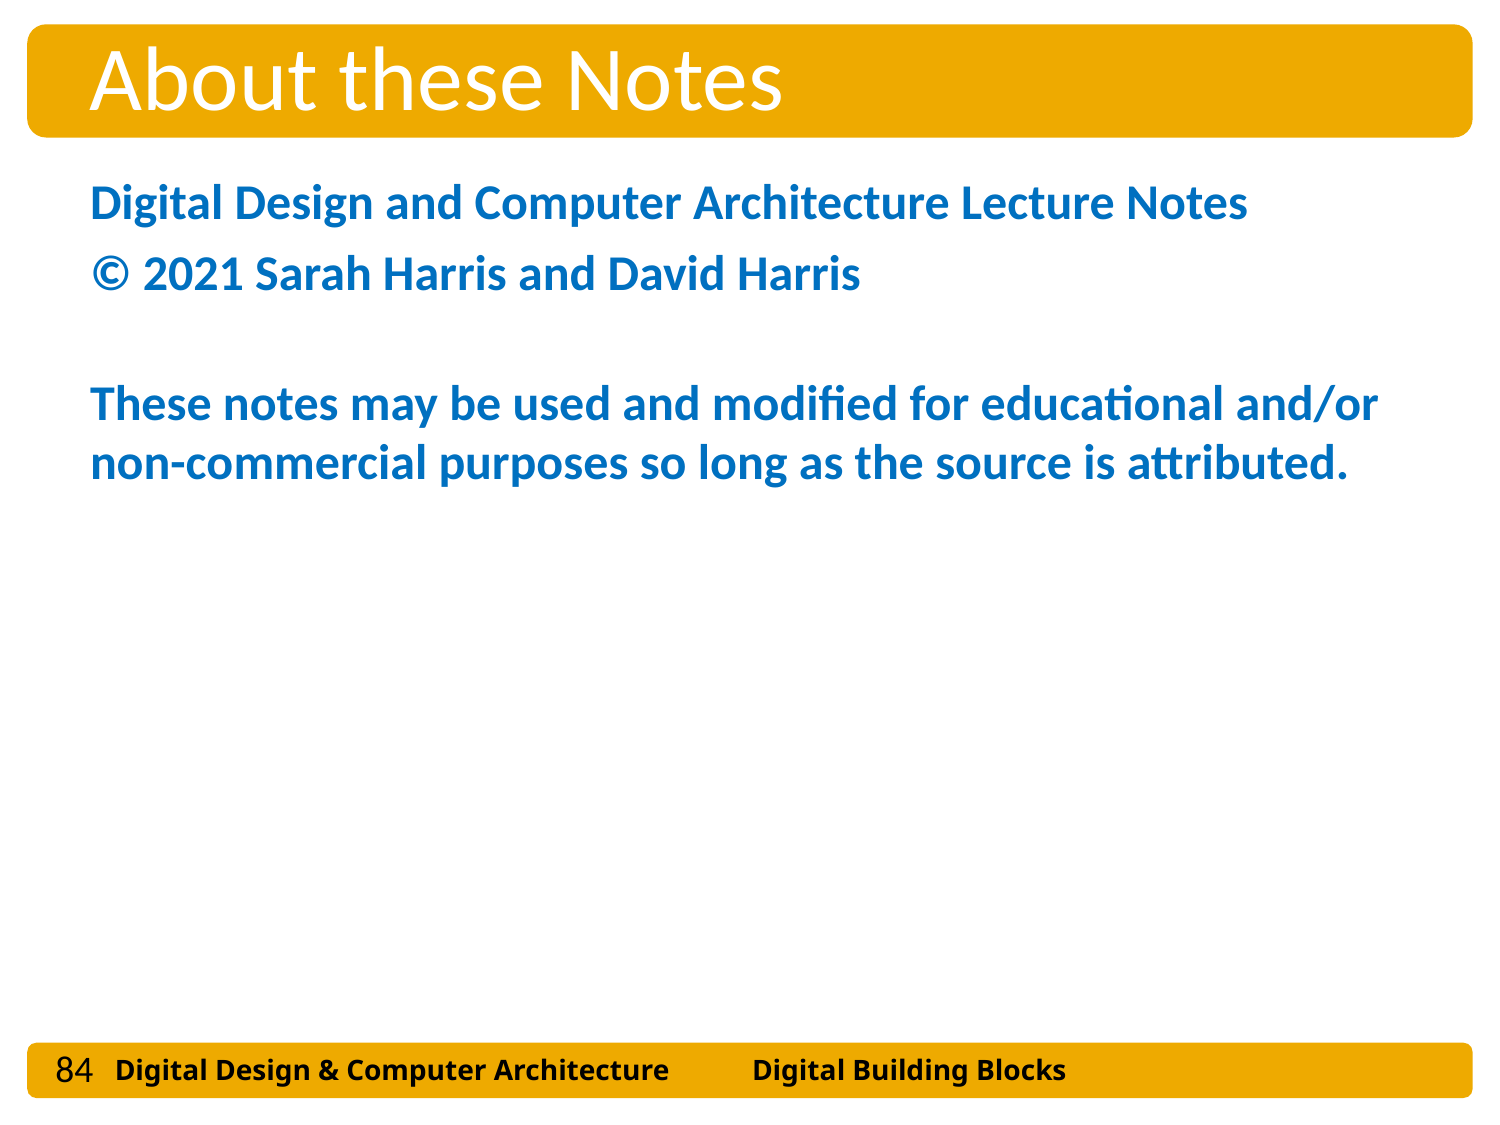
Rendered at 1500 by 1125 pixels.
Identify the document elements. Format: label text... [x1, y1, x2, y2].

slide_number 84 [40, 1037, 164, 1096]
list Digital Design and Computer Architecture Lecture Notes © 2021 Sarah Harris and David Harris These notes may be used and modified for educational and/or non-commercial purposes so long as the source is attributed. [75, 162, 1425, 1025]
text_box About these Notes [75, 11, 1375, 136]
